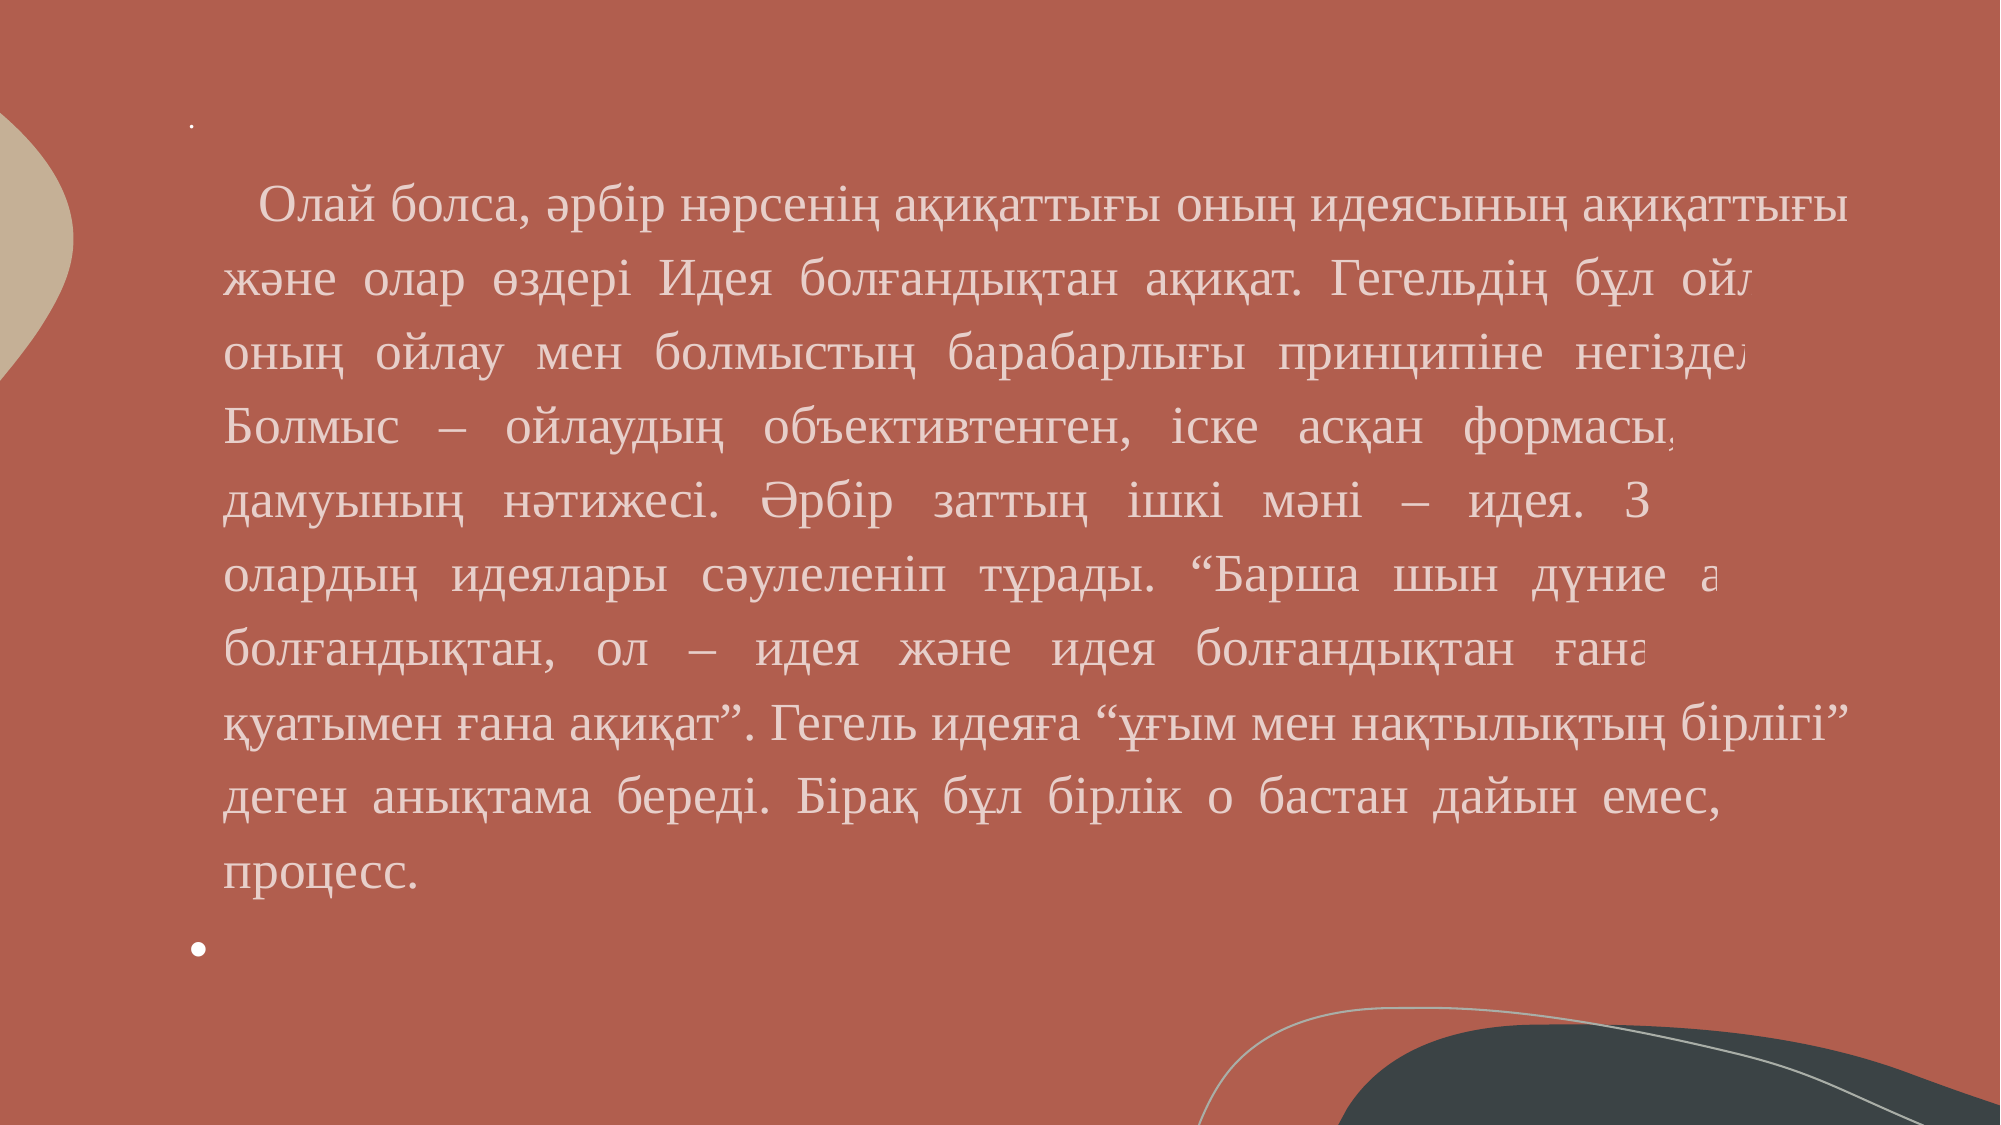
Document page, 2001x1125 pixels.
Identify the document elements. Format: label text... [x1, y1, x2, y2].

list Олай болса, әрбір нәрсенің ақиқаттығы оның идеясының ақиқаттығы және олар өздері Идея болғандықтан ақиқат. Гегельдің бұл ойлары оның ойлау мен болмыстың барабарлығы принципіне негізделген. Болмыс – ойлаудың объективтенген, іске асқан формасы, ойлау дамуының нәтижесі. Әрбір заттың ішкі мәні – идея. Заттардан олардың идеялары сәулеленіп тұрады. “Барша шын дүние ақиқат болғандықтан, ол – идея және идея болғандықтан ғана, соның қуатымен ғана ақиқат”. Гегель идеяға “ұғым мен нақтылықтың бірлігі” деген анықтама береді. Бірақ бұл бірлік о бастан дайын емес, ол – процесс. [174, 105, 1867, 1055]
